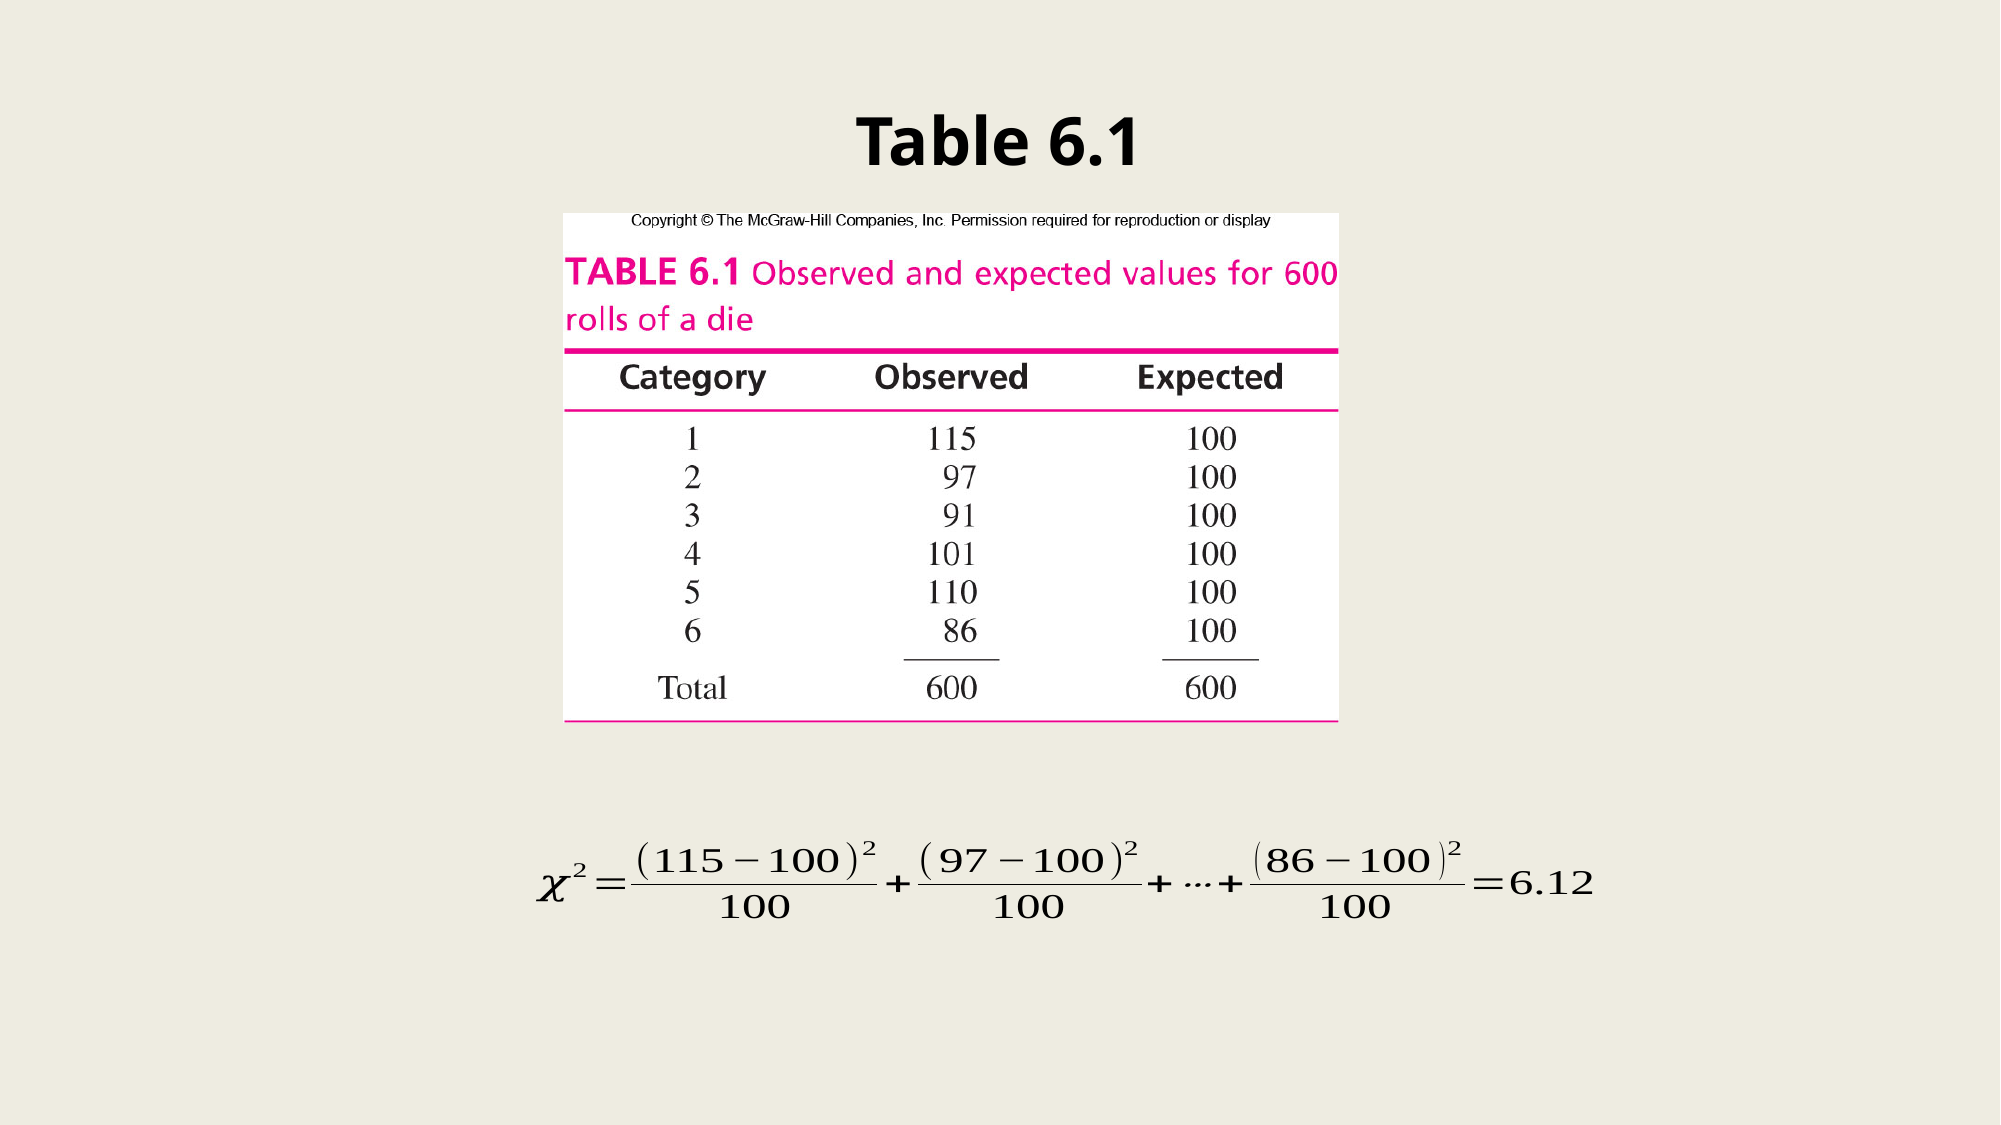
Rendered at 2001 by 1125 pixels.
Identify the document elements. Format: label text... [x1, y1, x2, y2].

title Table 6.1 [99, 45, 1900, 233]
picture [563, 212, 1340, 724]
